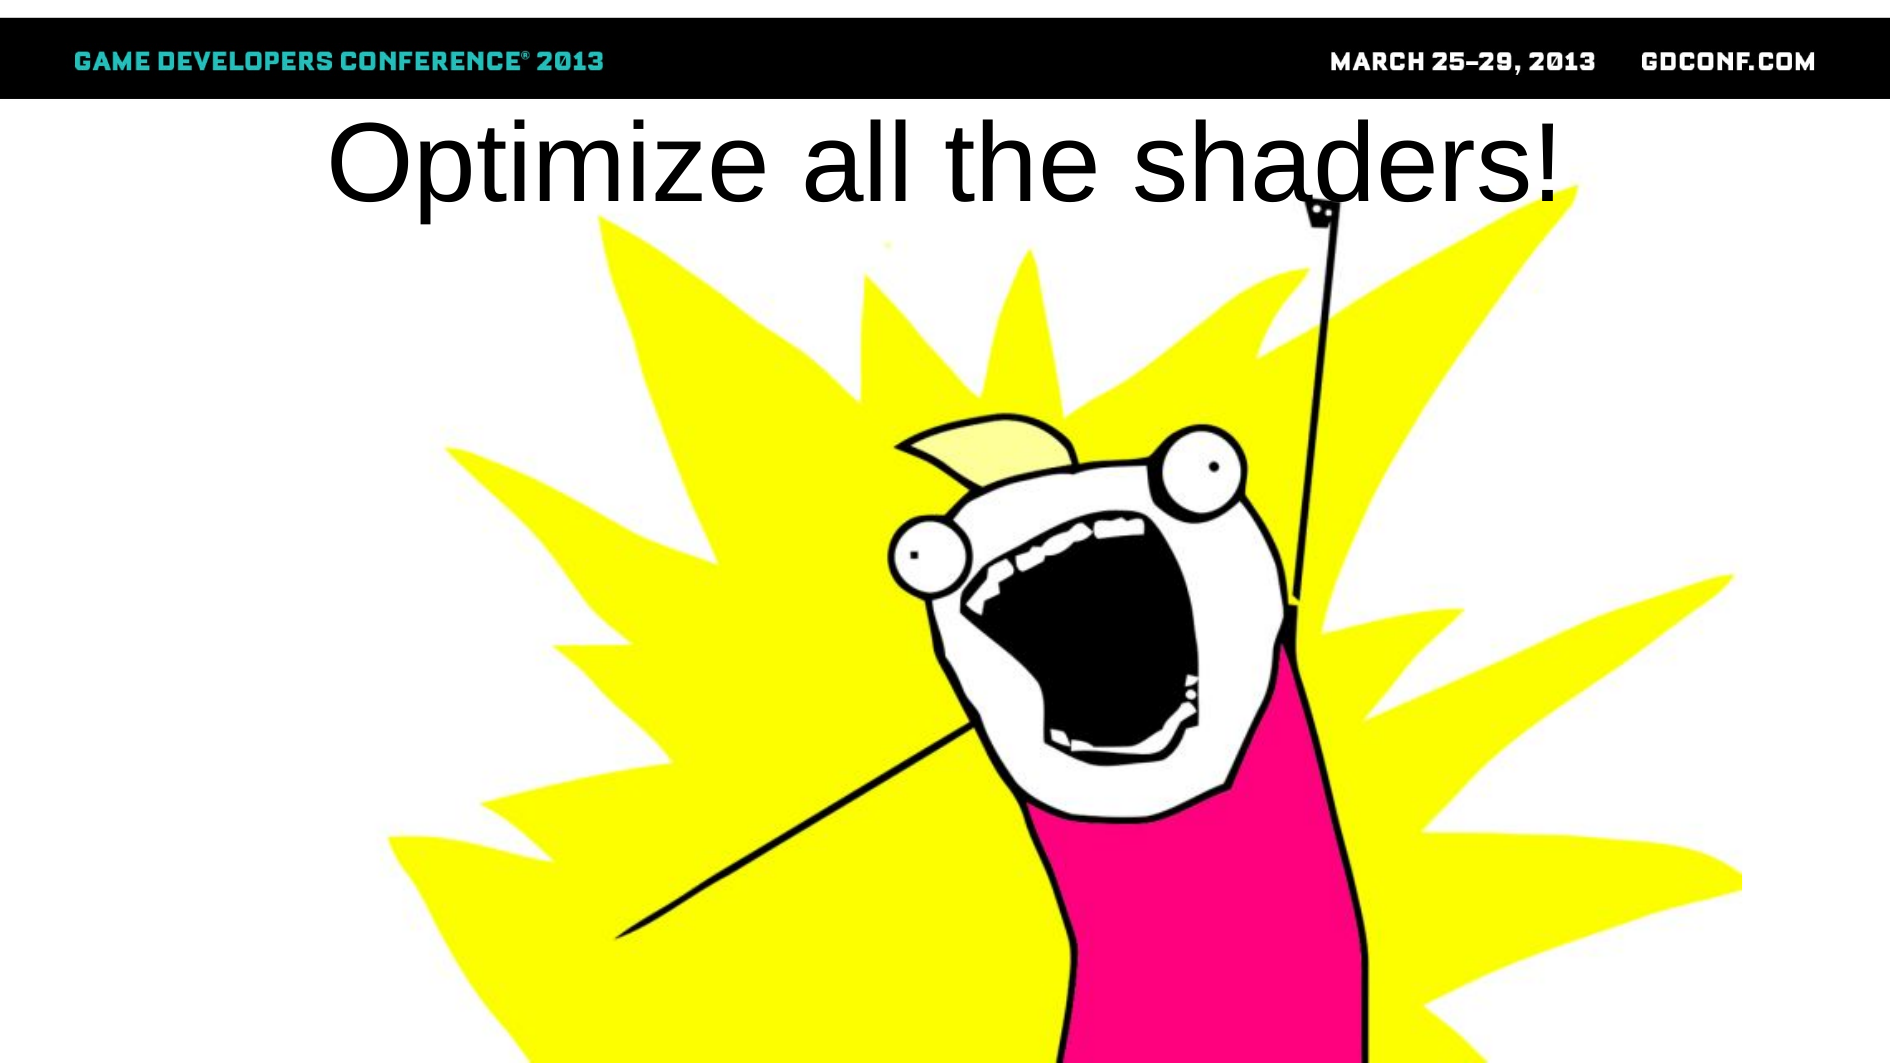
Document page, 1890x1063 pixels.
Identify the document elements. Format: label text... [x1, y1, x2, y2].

title Optimize all the shaders! [94, 96, 1796, 223]
picture [0, 0, 1890, 1063]
